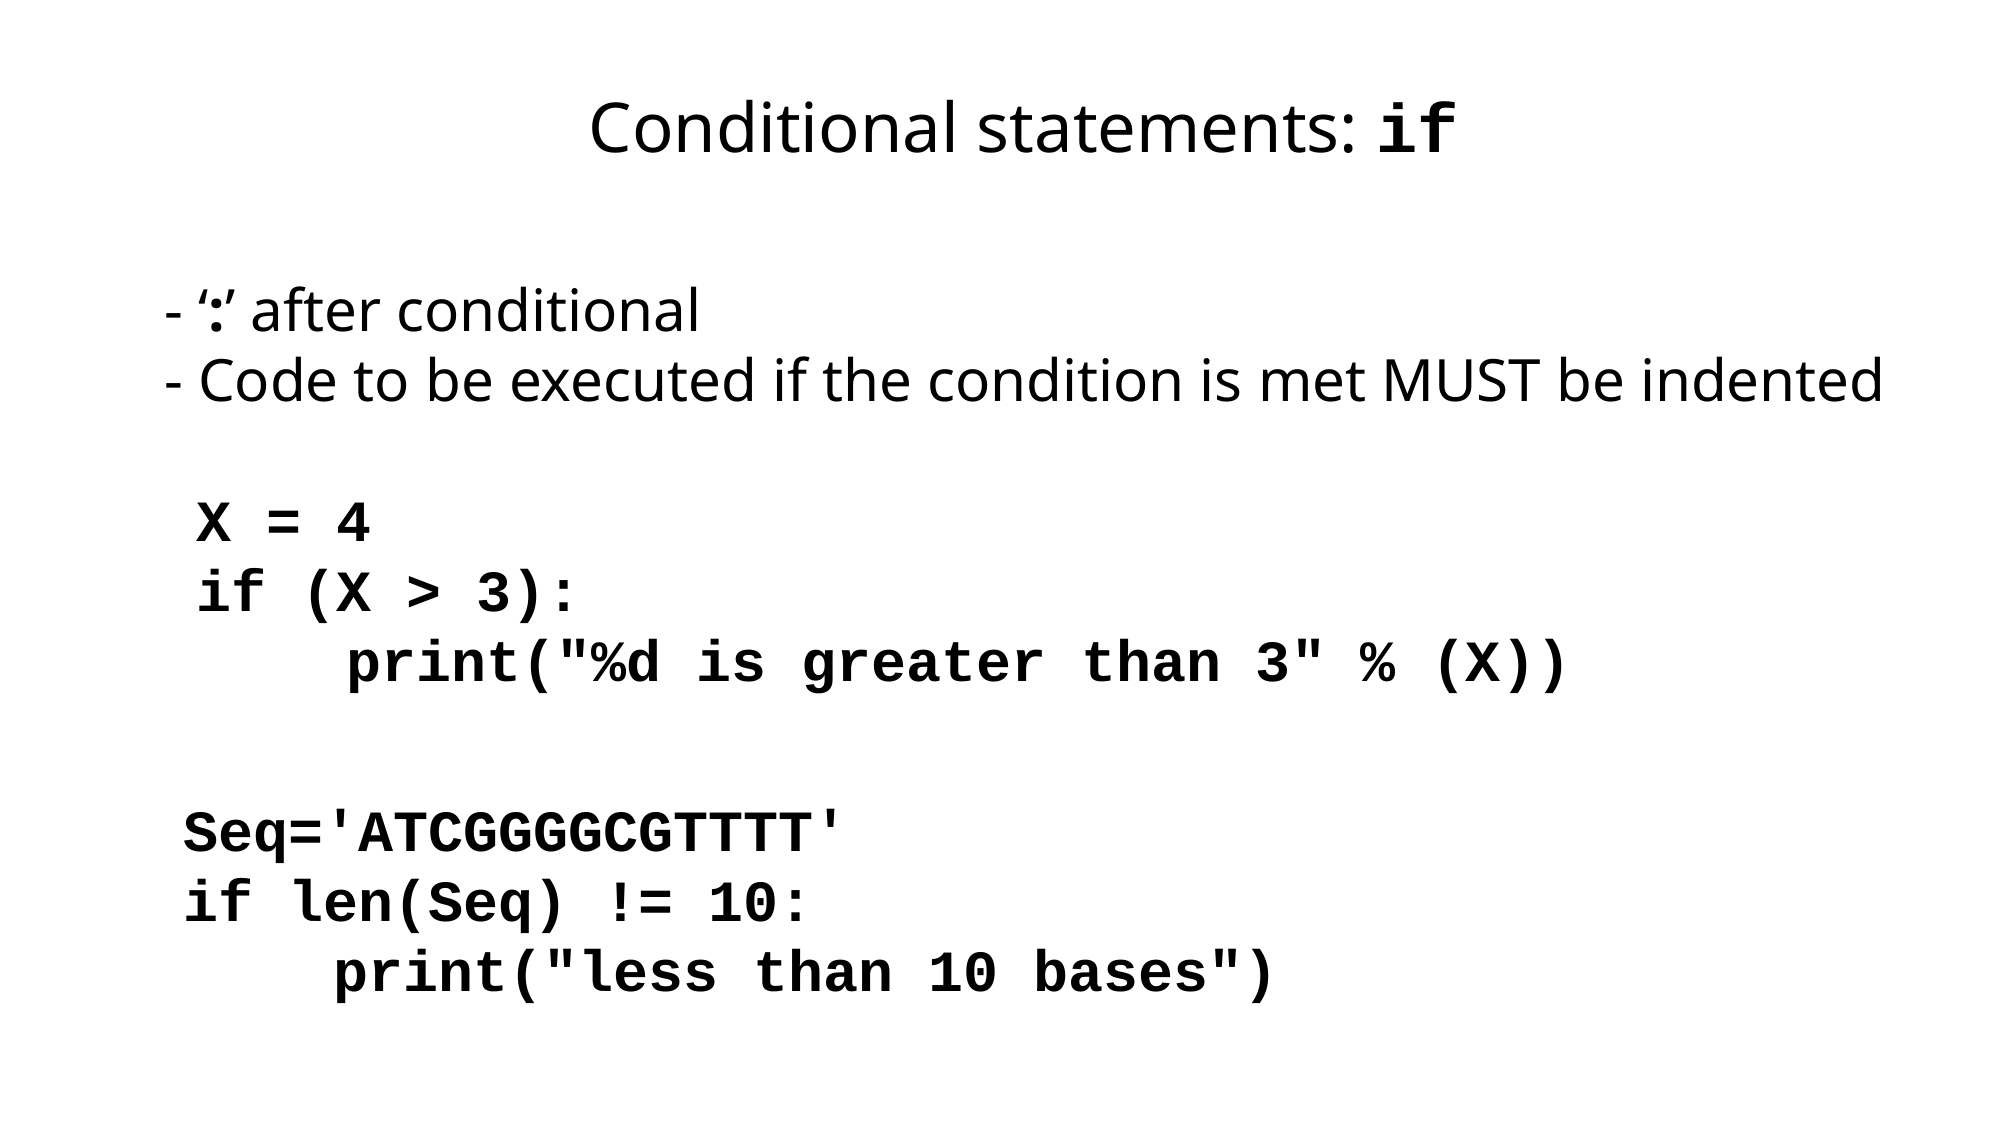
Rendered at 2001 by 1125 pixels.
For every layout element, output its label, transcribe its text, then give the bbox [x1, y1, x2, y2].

text_box - ‘:’ after conditional - Code to be executed if the condition is met MUST be indented [149, 265, 1901, 421]
text_box Seq='ATCGGGGCGTTTT' if len(Seq) != 10: print("less than 10 bases") [169, 785, 1711, 1011]
text_box Conditional statements: if [574, 76, 1474, 174]
text_box X = 4 if (X > 3): print("%d is greater than 3" % (X)) [181, 475, 1723, 701]
